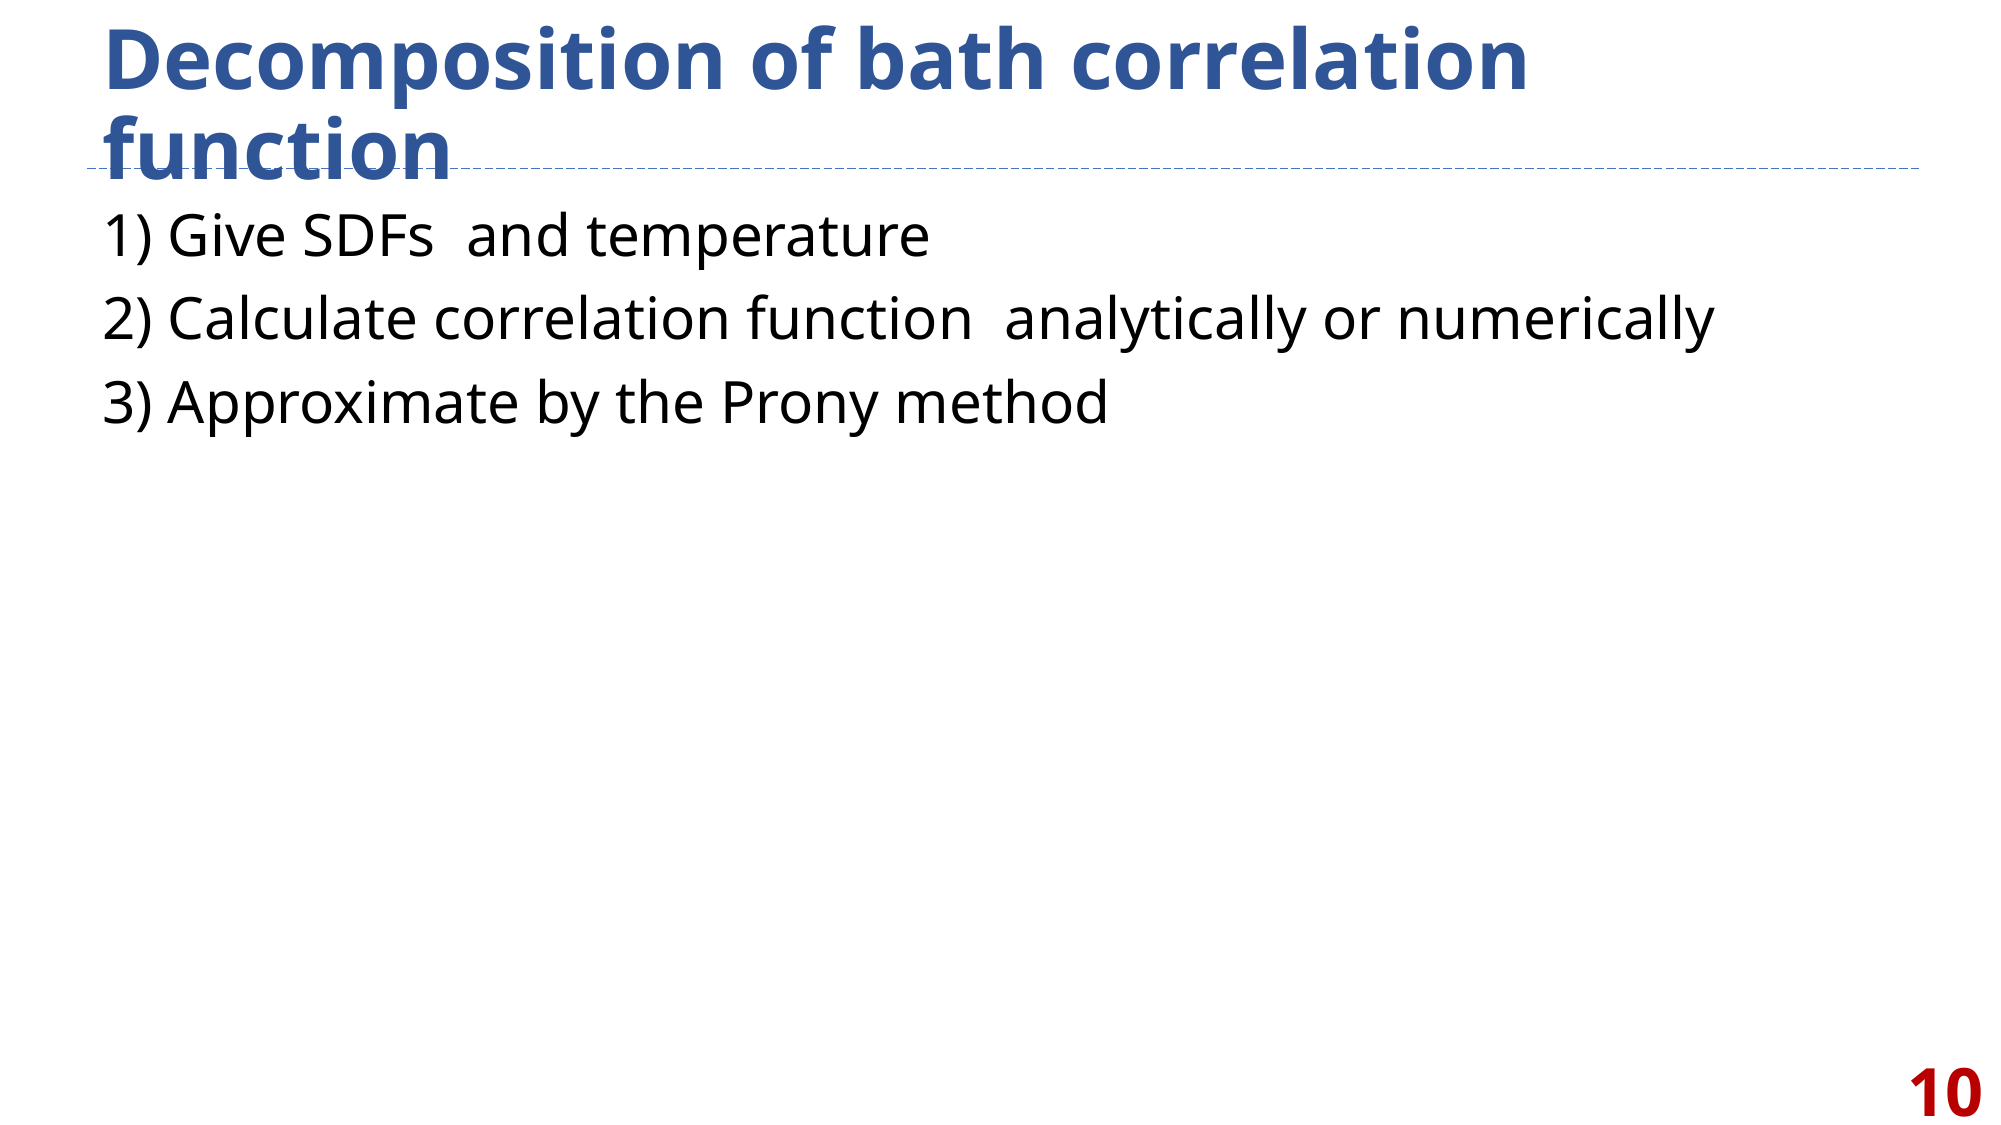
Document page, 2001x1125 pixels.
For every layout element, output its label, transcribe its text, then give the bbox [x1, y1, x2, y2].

slide_number 10 [1876, 1065, 1999, 1125]
title Decomposition of bath correlation function [87, 45, 1920, 169]
